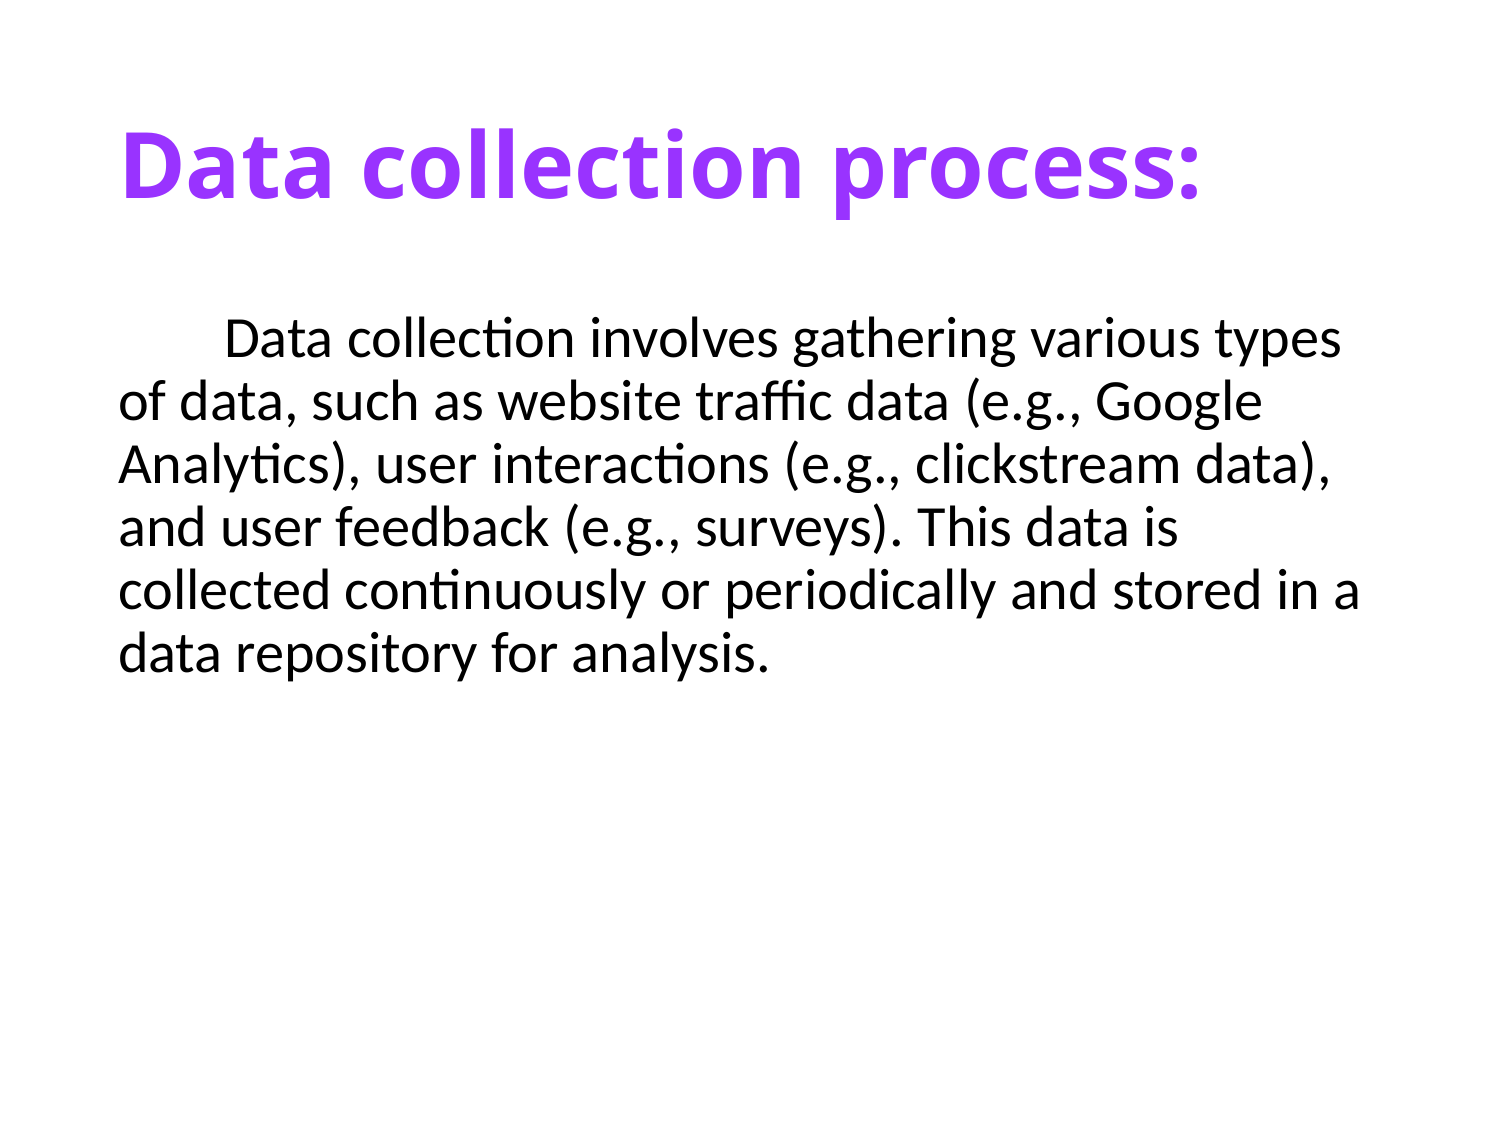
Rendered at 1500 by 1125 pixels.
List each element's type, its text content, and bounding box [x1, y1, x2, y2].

title Data collection process: [103, 59, 1397, 278]
list Data collection involves gathering various types of data, such as website traffic data (e.g., Google Analytics), user interactions (e.g., clickstream data), and user feedback (e.g., surveys). This data is collected continuously or periodically and stored in a data repository for analysis. [103, 299, 1397, 1014]
